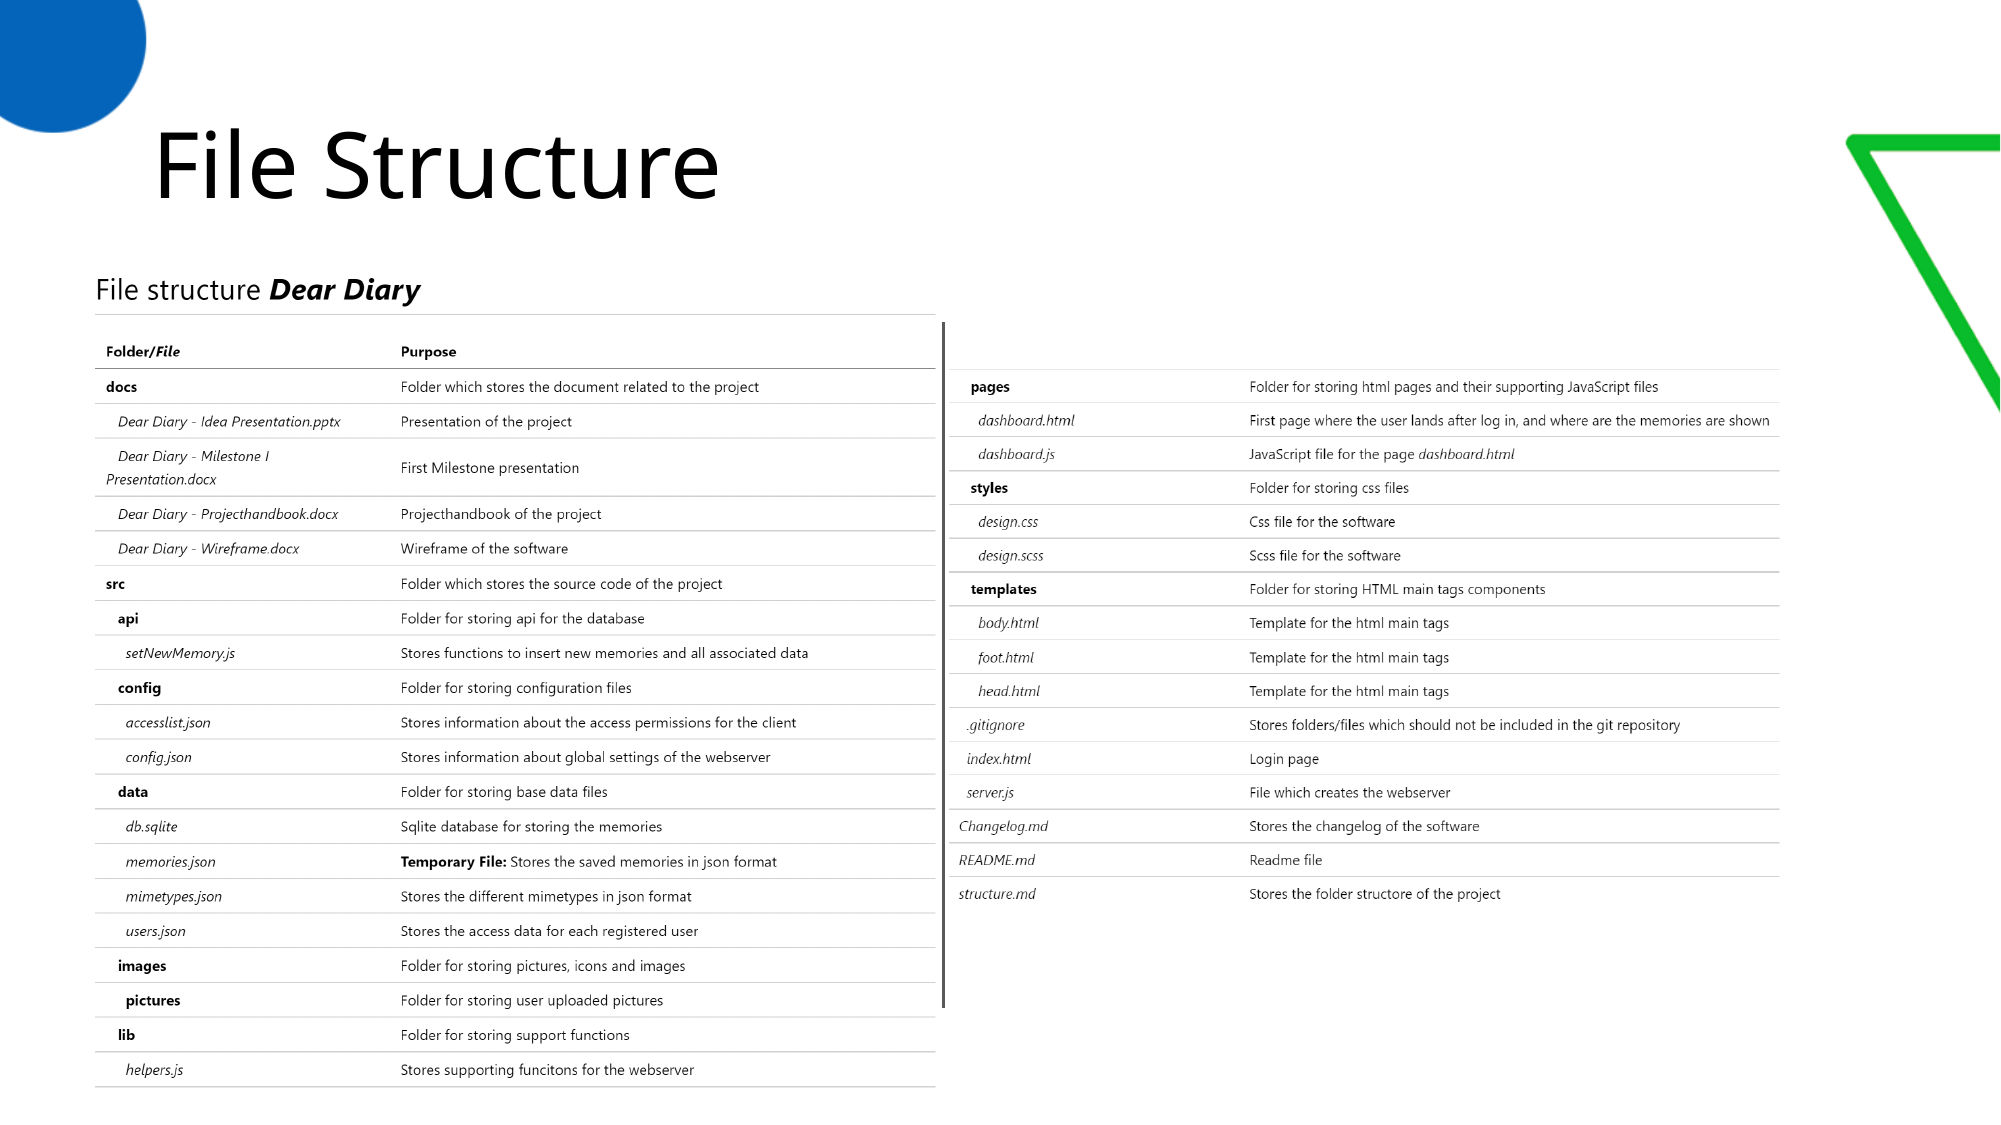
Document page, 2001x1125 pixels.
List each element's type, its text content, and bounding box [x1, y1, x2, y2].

picture [0, 0, 2001, 1125]
title File Structure [137, 59, 1863, 278]
